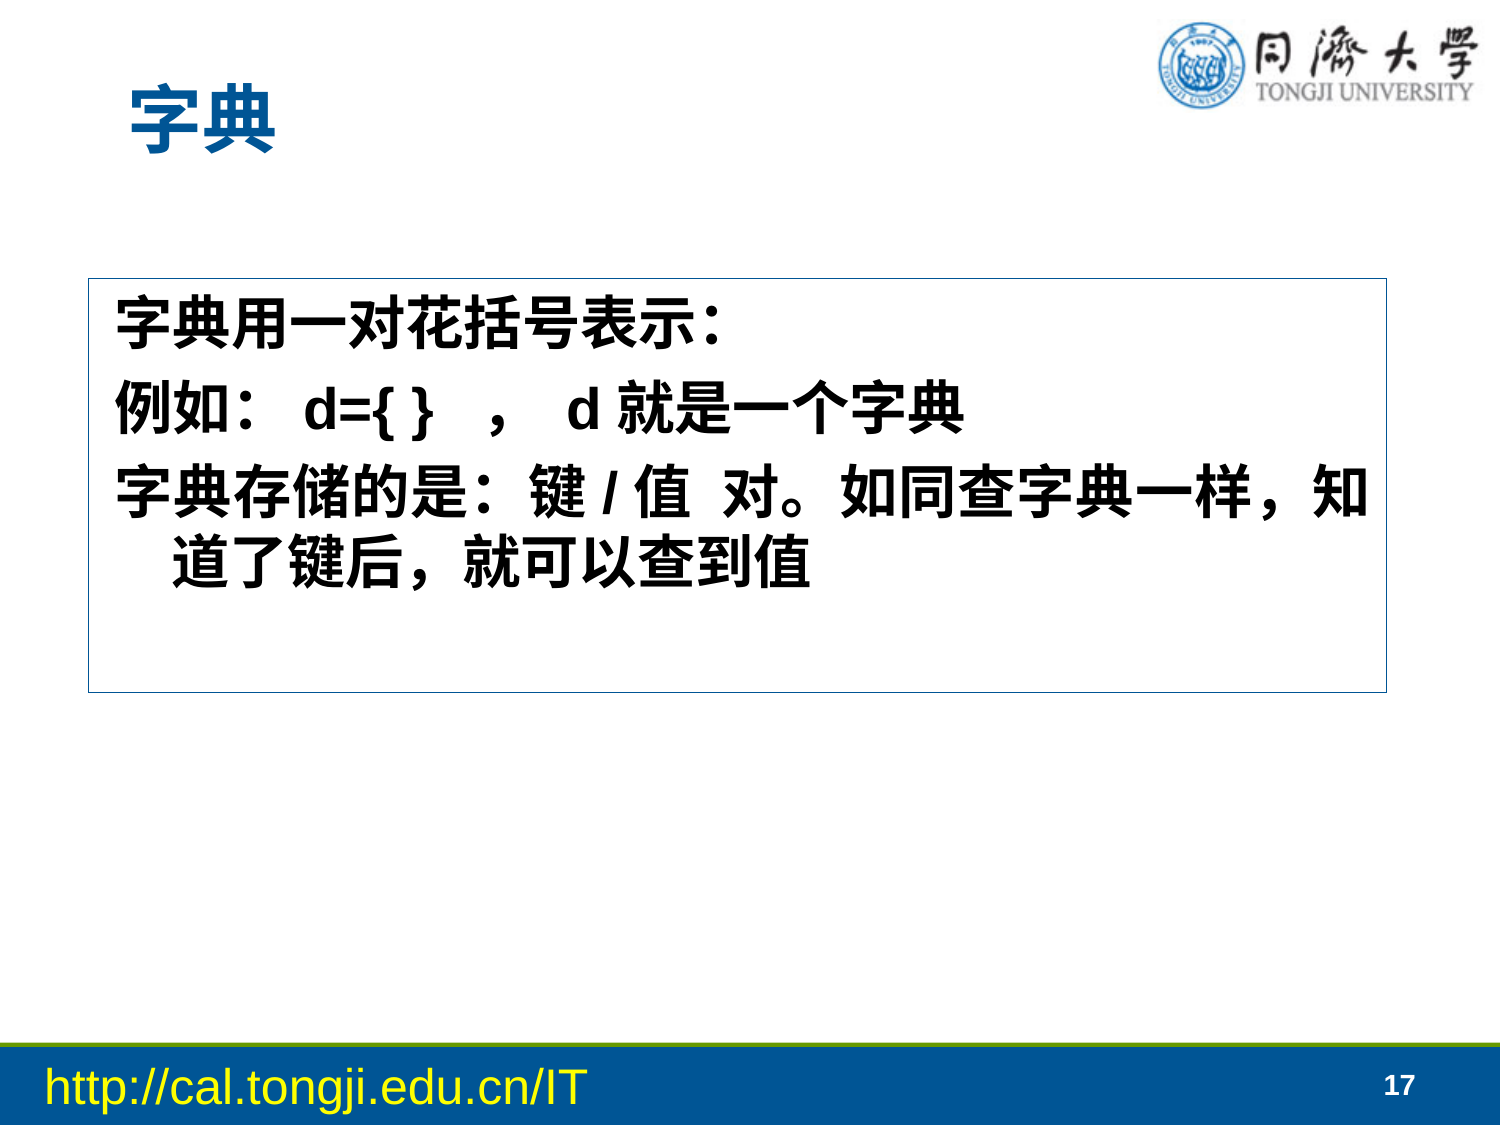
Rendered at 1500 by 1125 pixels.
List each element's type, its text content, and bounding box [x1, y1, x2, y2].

picture [1145, 19, 1495, 113]
text_box 字典用一对花括号表示： 例如：d={ } ， d就是一个字典 字典存储的是：键/值 对。如同查字典一样，知道了键后，就可以查到值 [88, 278, 1387, 693]
title 字典 [112, 42, 1471, 173]
